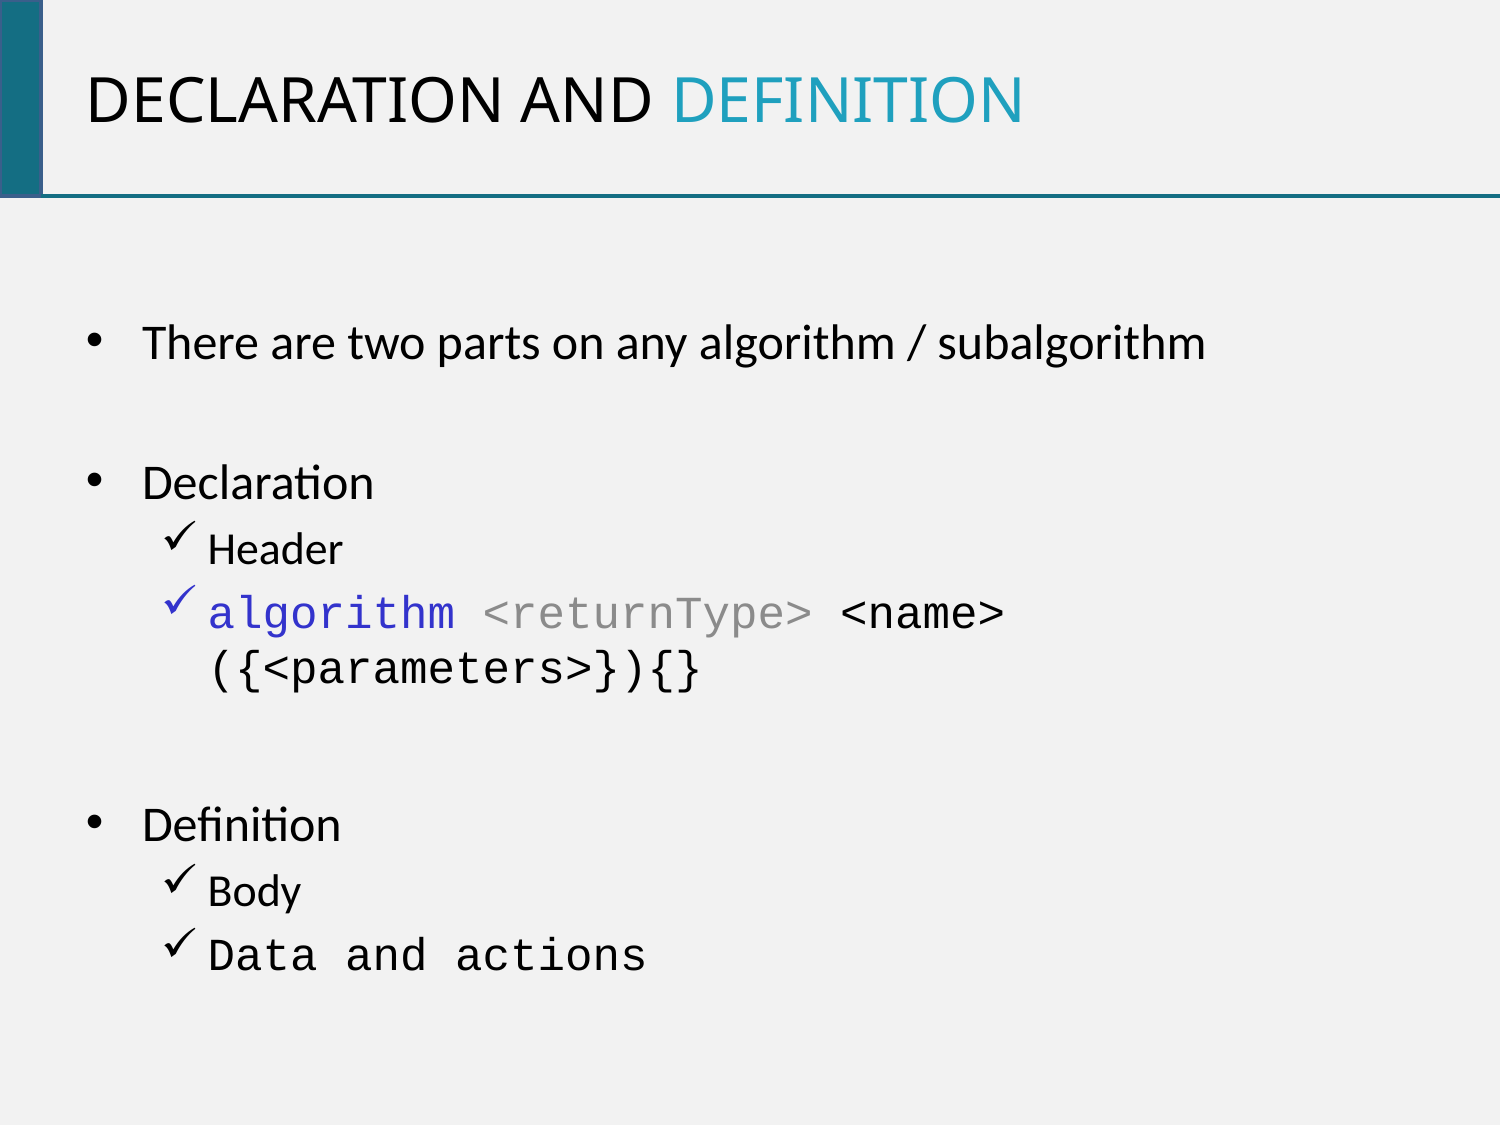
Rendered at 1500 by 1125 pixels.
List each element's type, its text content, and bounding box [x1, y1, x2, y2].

text_box Declaration and definition [70, 0, 1500, 194]
text_box [0, 0, 43, 198]
list There are two parts on any algorithm / subalgorithm Declaration Header algorithm <returnType> <name> ({<parameters>}){} Definition Body Data and actions [70, 231, 1430, 1088]
